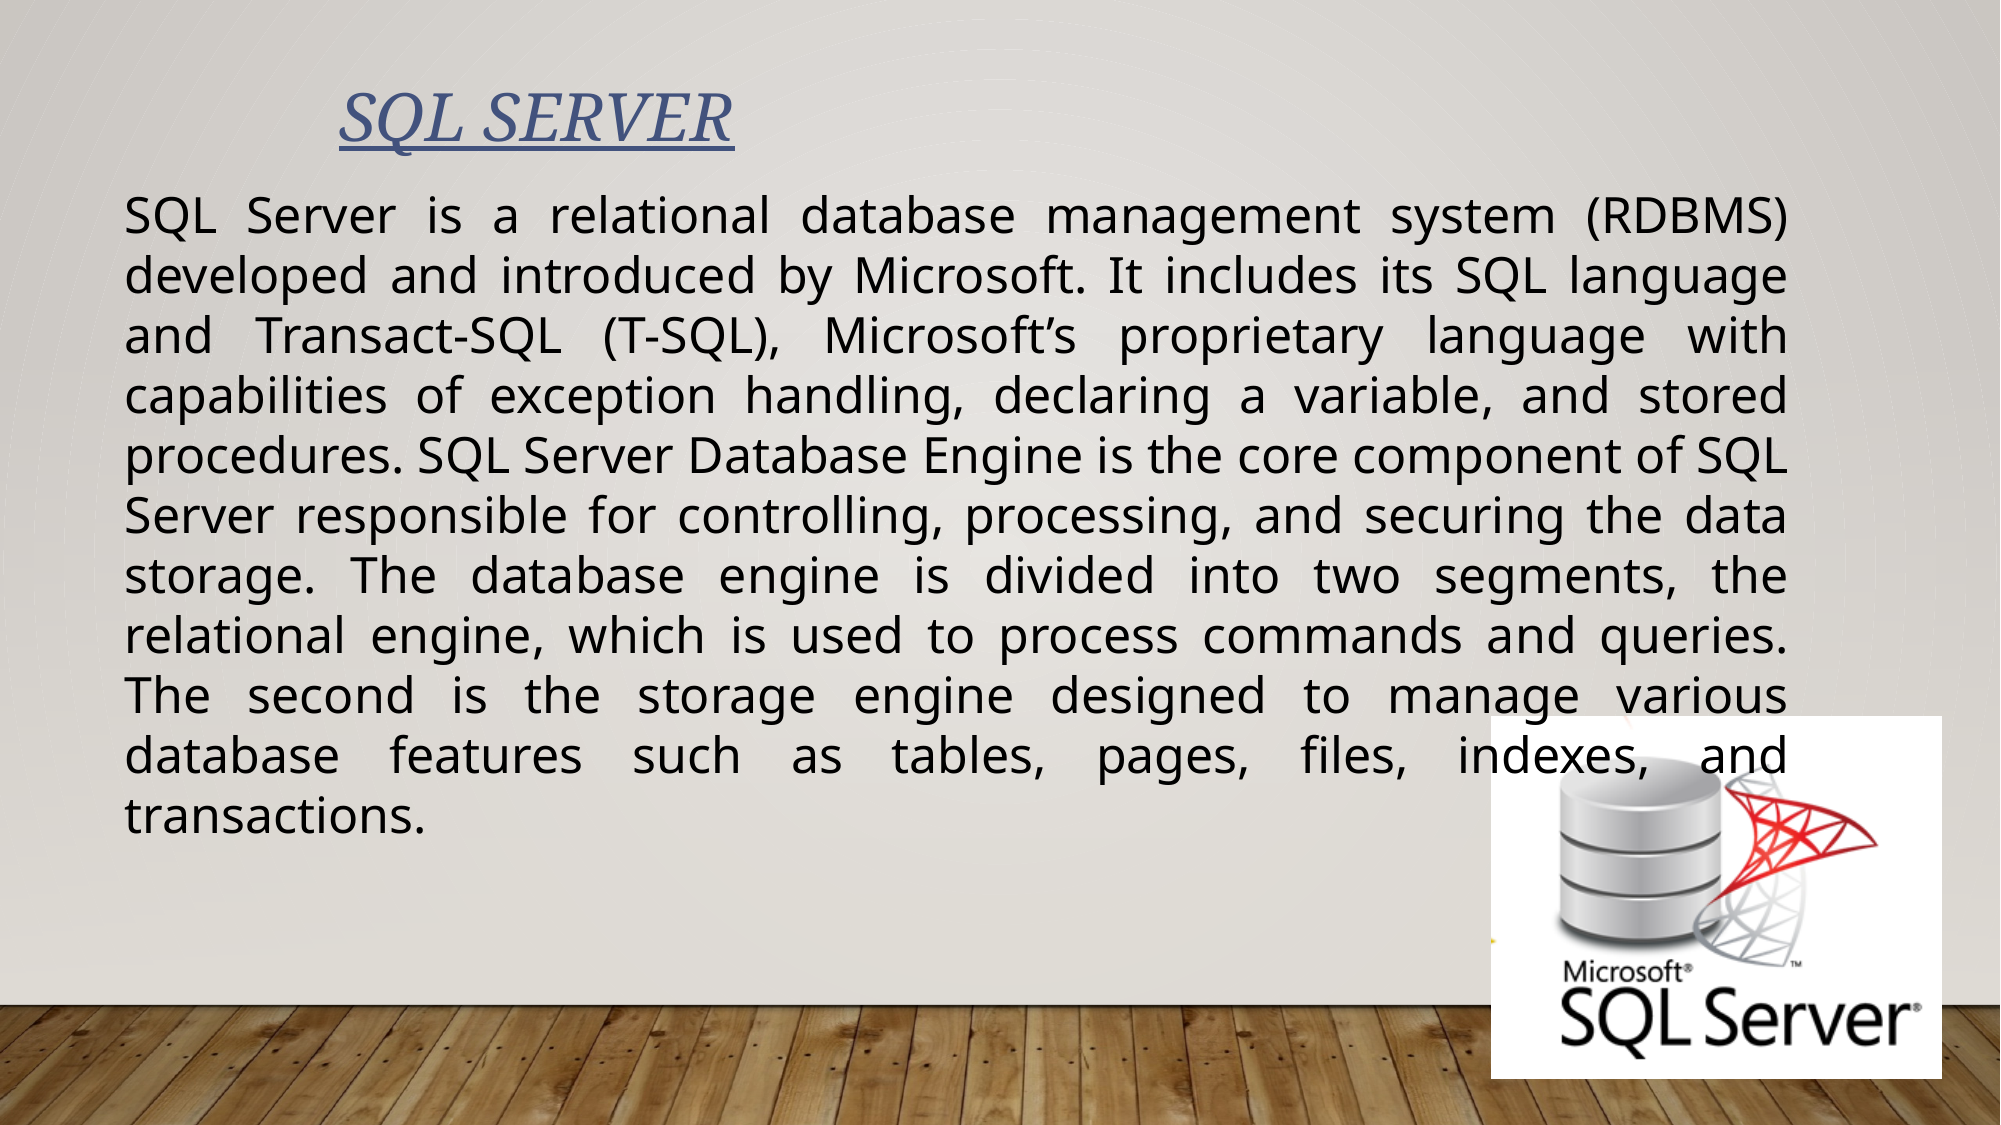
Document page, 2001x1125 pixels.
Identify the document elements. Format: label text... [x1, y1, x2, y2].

text_box SQL Server is a relational database management system (RDBMS) developed and introduced by Microsoft. It includes its SQL language and Transact-SQL (T-SQL), Microsoft’s proprietary language with capabilities of exception handling, declaring a variable, and stored procedures. SQL Server Database Engine is the core component of SQL Server responsible for controlling, processing, and securing the data storage. The database engine is divided into two segments, the relational engine, which is used to process commands and queries. The second is the storage engine designed to manage various database features such as tables, pages, files, indexes, and transactions. [109, 175, 1806, 851]
text_box SQL SERVER [324, 67, 775, 163]
picture [0, 715, 2000, 1125]
